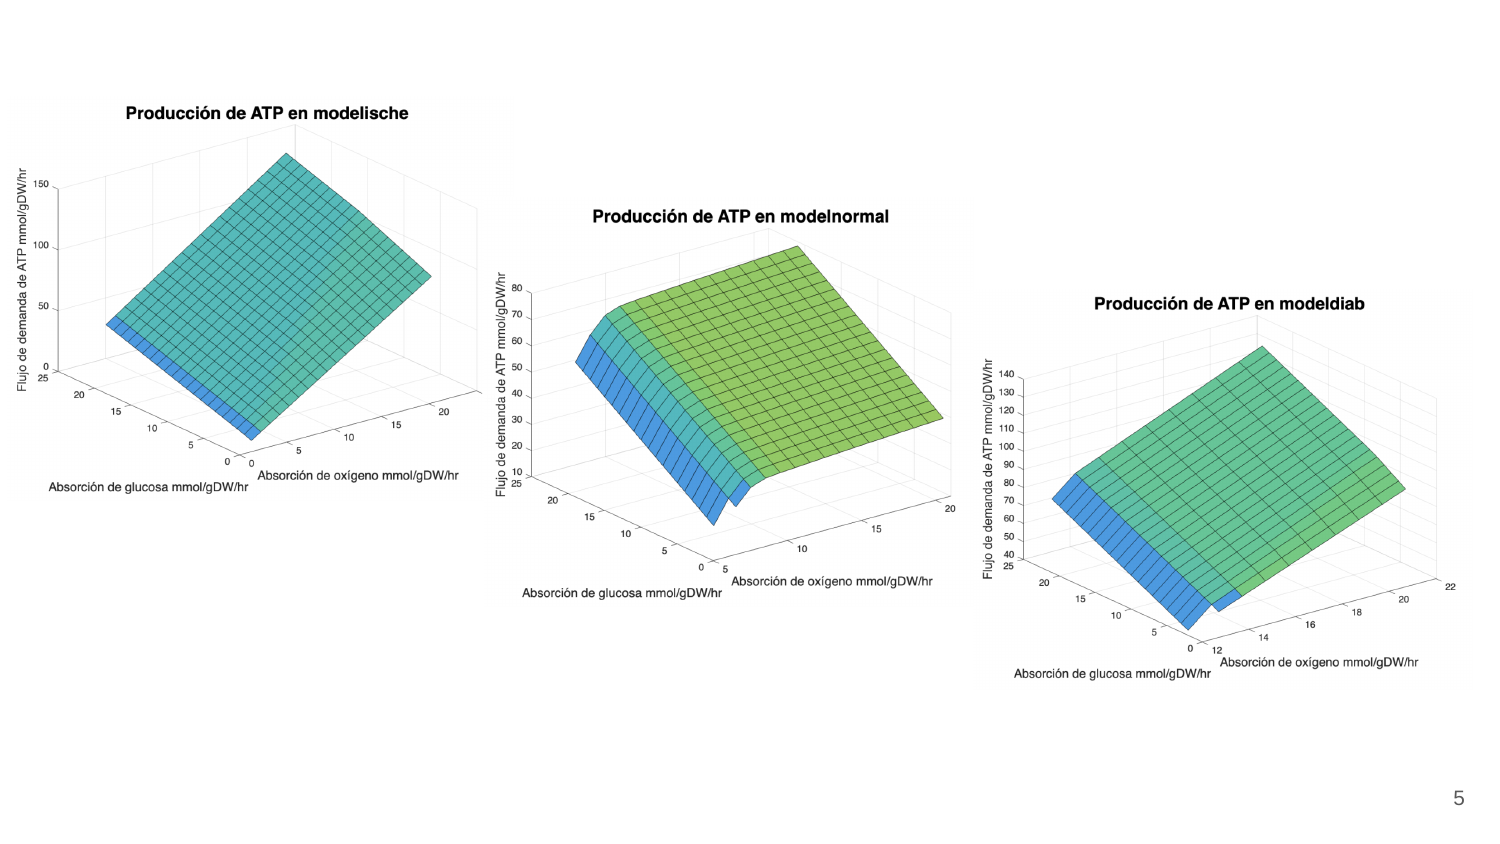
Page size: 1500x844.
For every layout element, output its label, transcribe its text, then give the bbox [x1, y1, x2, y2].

picture [7, 96, 1474, 690]
slide_number ‹#› [1389, 764, 1480, 830]
